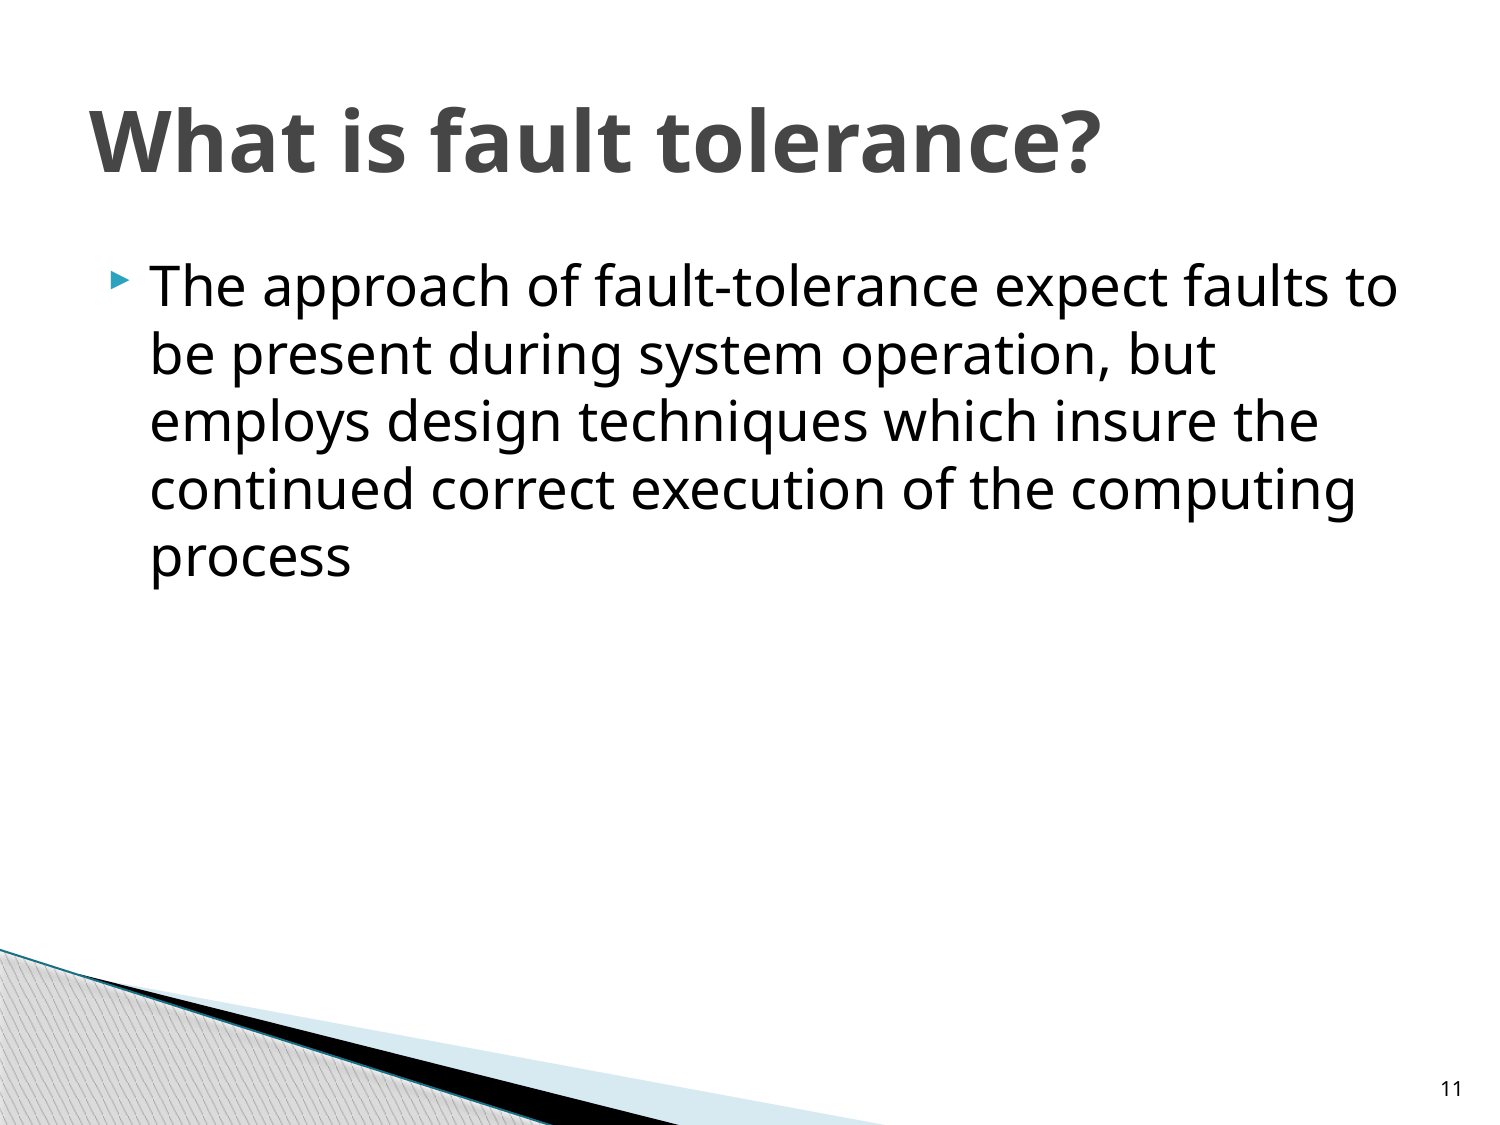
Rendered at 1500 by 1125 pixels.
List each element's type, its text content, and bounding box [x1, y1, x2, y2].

slide_number 11 [1418, 1051, 1479, 1112]
list The approach of fault-tolerance expect faults to be present during system operation, but employs design techniques which insure the continued correct execution of the computing process [75, 243, 1425, 986]
title What is fault tolerance? [75, 45, 1425, 233]
